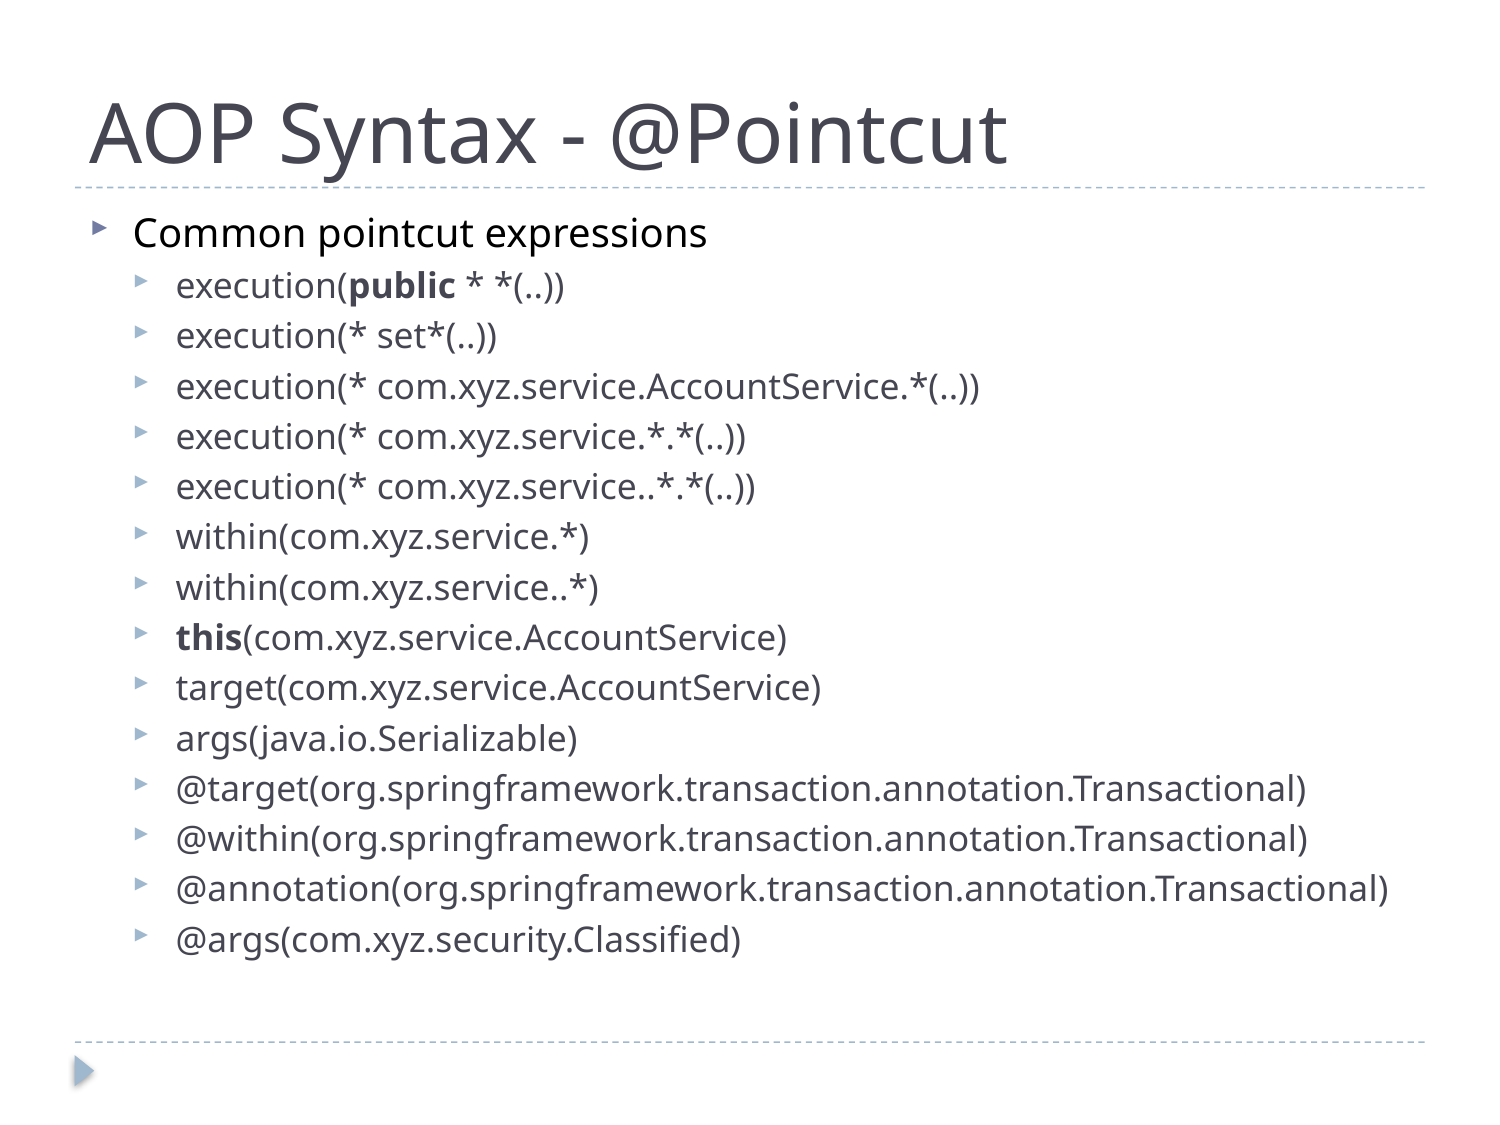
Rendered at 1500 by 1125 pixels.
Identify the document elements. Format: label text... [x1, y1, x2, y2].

list Common pointcut expressions execution(public * *(..)) execution(* set*(..)) execution(* com.xyz.service.AccountService.*(..)) execution(* com.xyz.service.*.*(..)) execution(* com.xyz.service..*.*(..)) within(com.xyz.service.*) within(com.xyz.service..*) this(com.xyz.service.AccountService) target(com.xyz.service.AccountService) args(java.io.Serializable) @target(org.springframework.transaction.annotation.Transactional) @within(org.springframework.transaction.annotation.Transactional) @annotation(org.springframework.transaction.annotation.Transactional) @args(com.xyz.security.Classified) [75, 200, 1425, 1010]
title AOP Syntax - @Pointcut [75, 24, 1425, 188]
